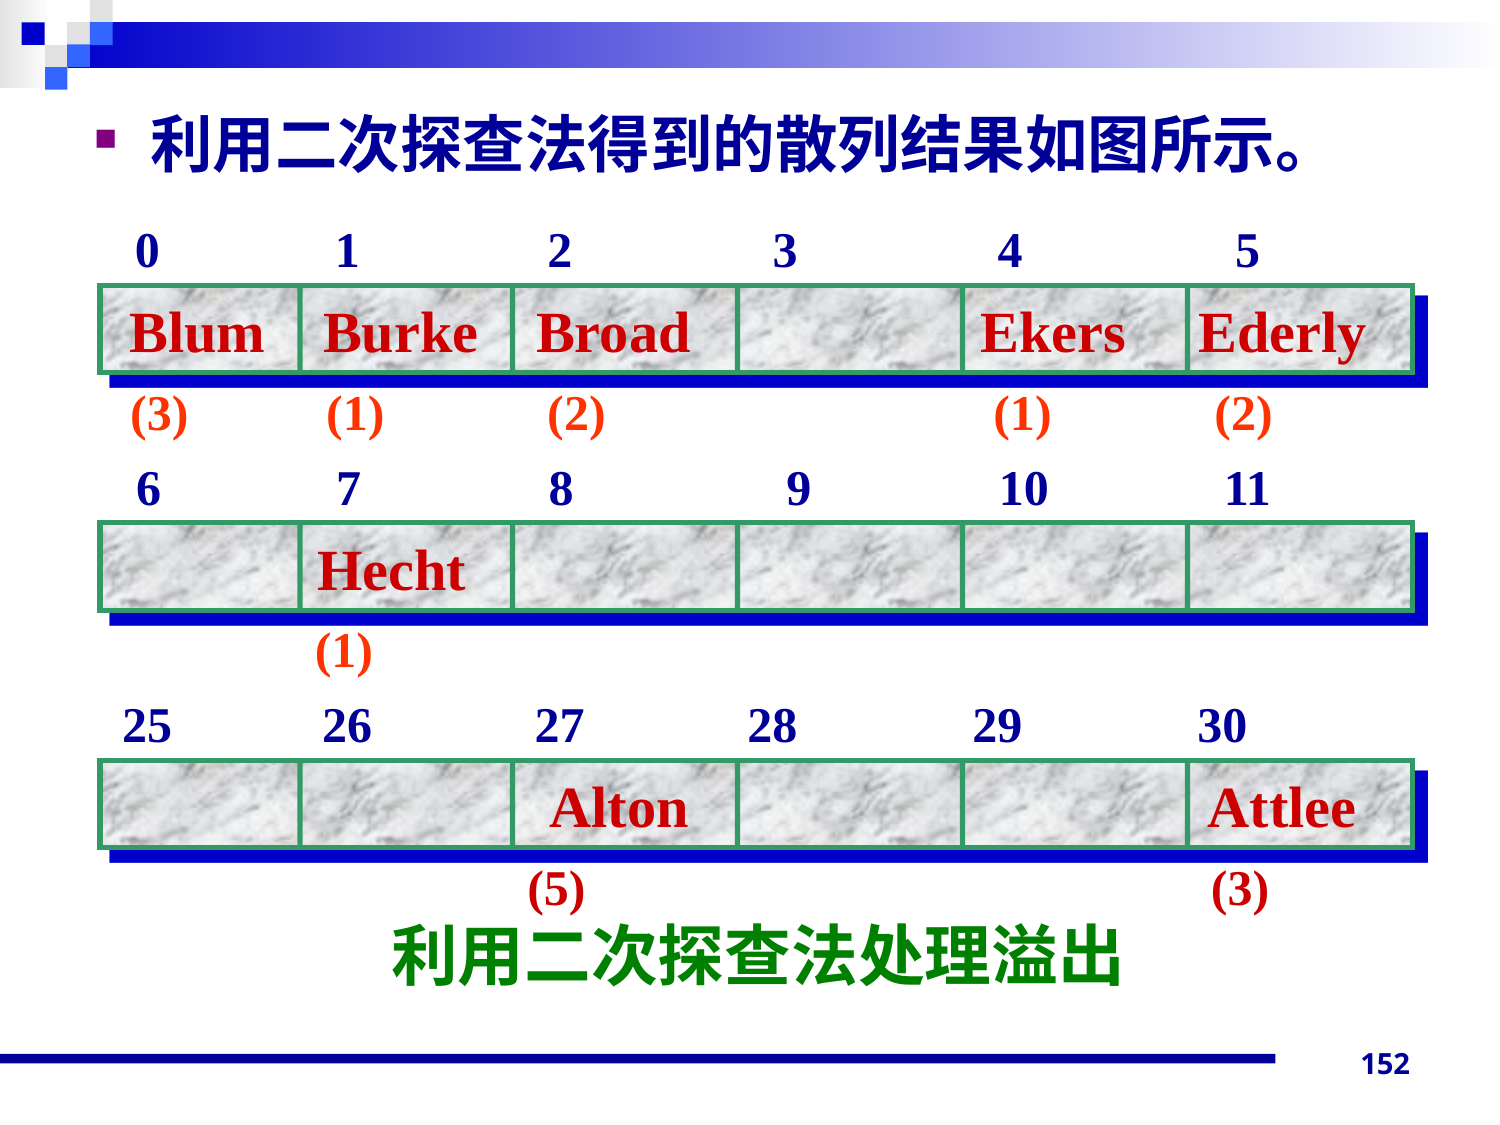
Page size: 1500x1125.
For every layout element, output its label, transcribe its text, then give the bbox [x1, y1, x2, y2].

text_box Alton Attlee [99, 760, 300, 848]
text_box Blum Burke Broad Ekers Ederly [1188, 285, 1413, 373]
text_box Blum Burke Broad Ekers Ederly [301, 285, 512, 372]
text_box Blum Burke Broad Ekers Ederly [738, 285, 962, 372]
text_box (3) (1) (2) (1) (2) [115, 372, 1288, 448]
text_box 25 26 27 28 29 30 [107, 685, 1275, 761]
text_box Alton Attlee [963, 761, 1187, 847]
text_box Alton Attlee [1188, 760, 1413, 848]
text_box (5) (3) [512, 847, 1285, 923]
text_box Hecht [301, 523, 512, 611]
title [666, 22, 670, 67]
text_box 0 1 2 3 4 5 [119, 210, 1275, 285]
text_box Alton Attlee [513, 761, 737, 847]
text_box Hecht [513, 523, 737, 611]
text_box Blum Burke Broad Ekers Ederly [963, 285, 1187, 372]
text_box 利用二次探查法处理溢出 [376, 906, 1141, 1002]
text_box Hecht [99, 522, 300, 611]
text_box Hecht [738, 523, 962, 611]
text_box Alton Attlee [738, 761, 962, 847]
text_box Blum Burke Broad Ekers Ederly [513, 285, 737, 372]
text_box (1) [300, 610, 389, 685]
list 利用二次探查法得到的散列结果如图所示。 [79, 97, 1455, 210]
slide_number 152 [1074, 1017, 1425, 1093]
text_box Alton Attlee [301, 761, 512, 848]
slide_number 169 [694, 22, 698, 67]
text_box Blum Burke Broad Ekers Ederly [99, 285, 300, 373]
text_box Hecht [963, 523, 1187, 611]
text_box 6 7 8 9 10 11 [121, 447, 1299, 523]
text_box Hecht [1188, 522, 1413, 611]
